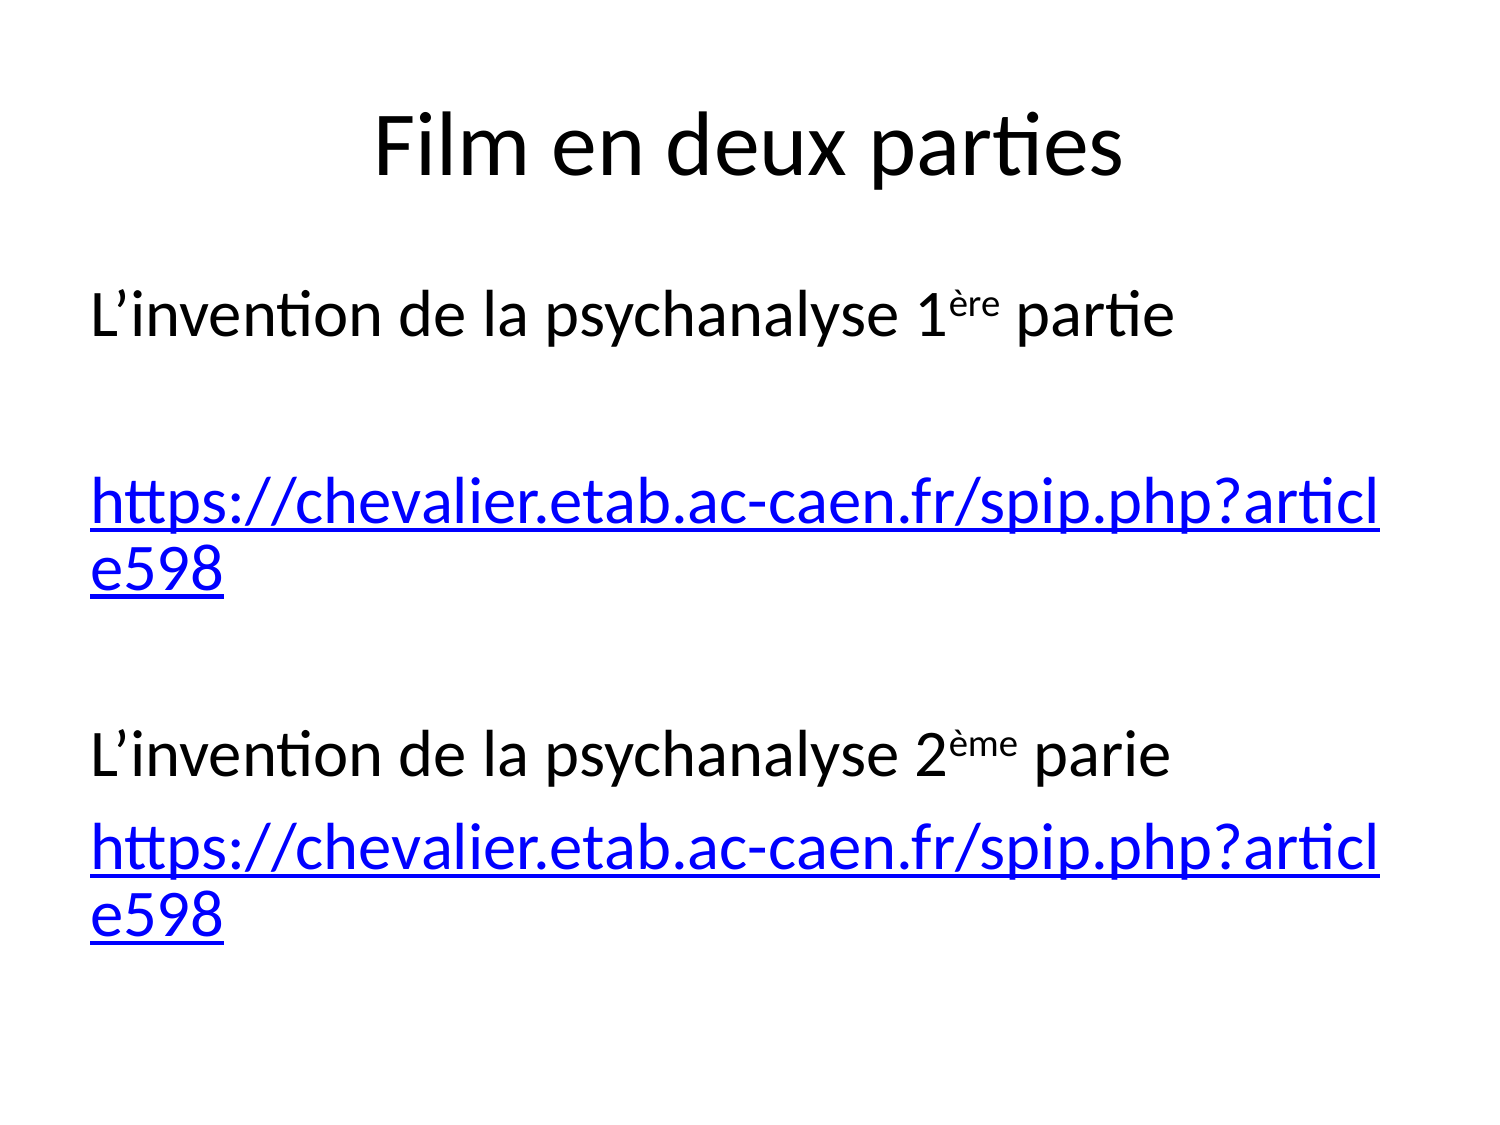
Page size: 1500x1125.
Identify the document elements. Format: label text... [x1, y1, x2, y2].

list L’invention de la psychanalyse 1ère partie https://chevalier.etab.ac-caen.fr/spip.php?article598 L’invention de la psychanalyse 2ème parie https://chevalier.etab.ac-caen.fr/spip.php?article598 [75, 262, 1425, 1005]
title Film en deux parties [75, 45, 1425, 233]
